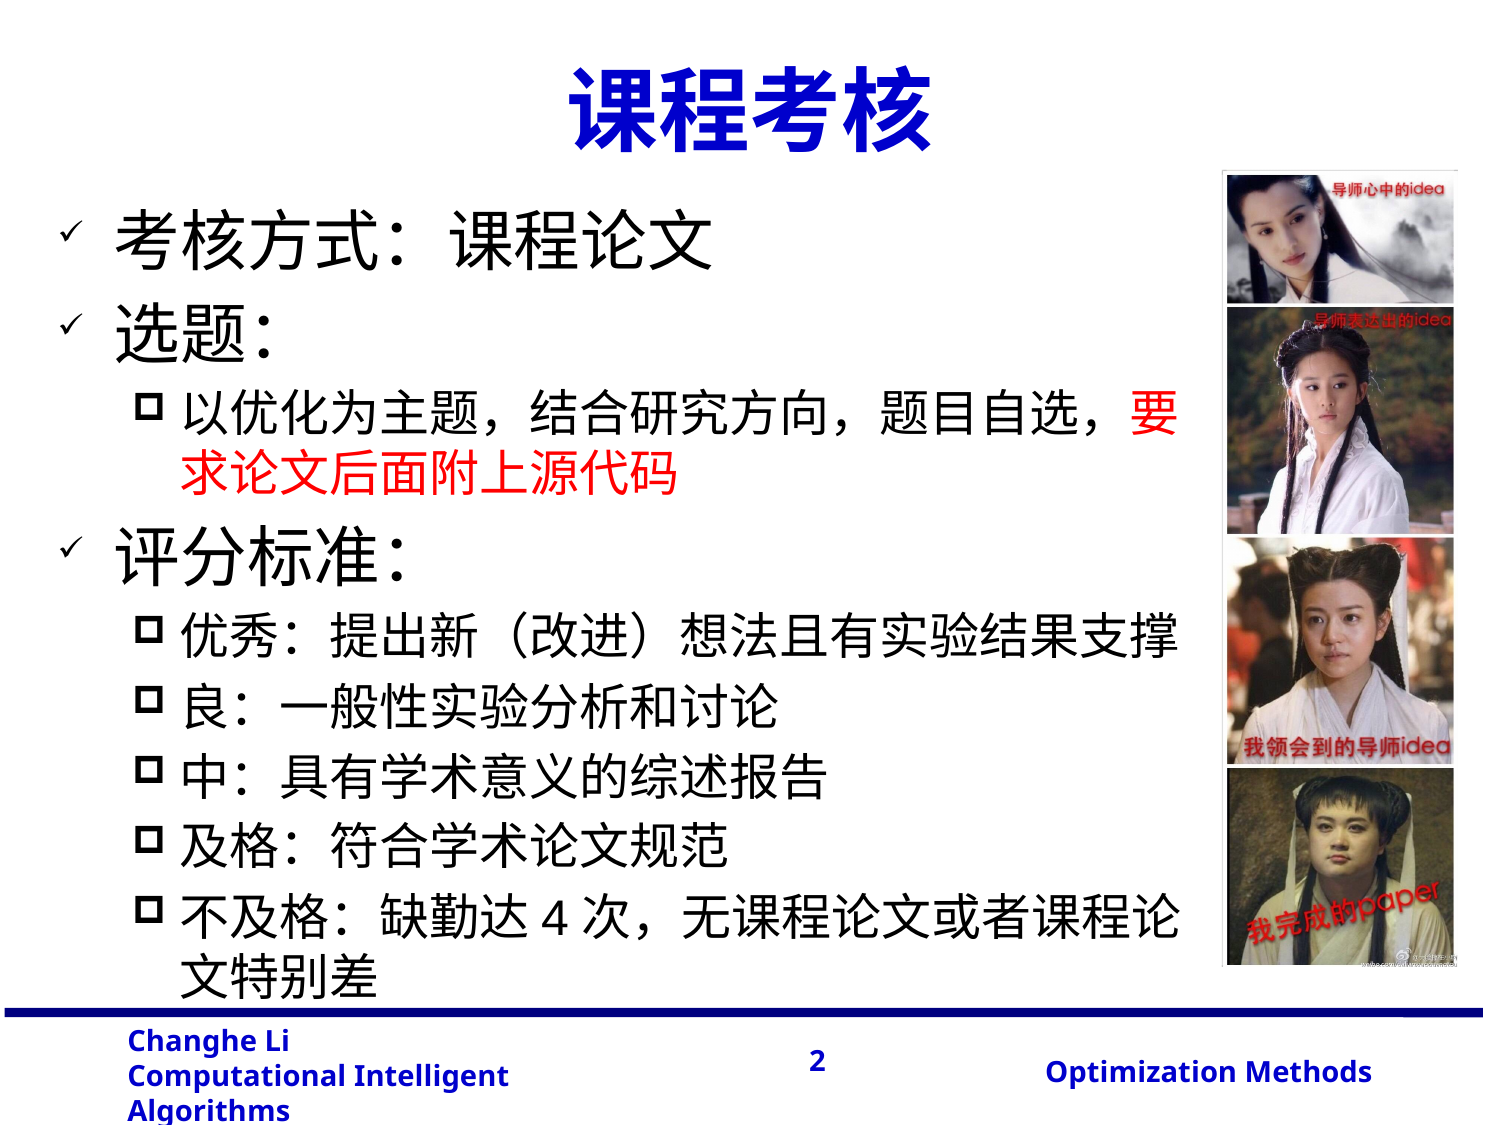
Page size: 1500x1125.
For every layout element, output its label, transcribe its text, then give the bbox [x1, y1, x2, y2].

list 考核方式：课程论文 选题： 以优化为主题，结合研究方向，题目自选，要求论文后面附上源代码 评分标准： 优秀：提出新（改进）想法且有实验结果支撑 良：一般性实验分析和讨论 中：具有学术意义的综述报告 及格：符合学术论文规范 不及格：缺勤达4次，无课程论文或者课程论文特别差 [42, 191, 1211, 988]
picture [1220, 169, 1458, 967]
title 课程考核 [112, 37, 1388, 170]
